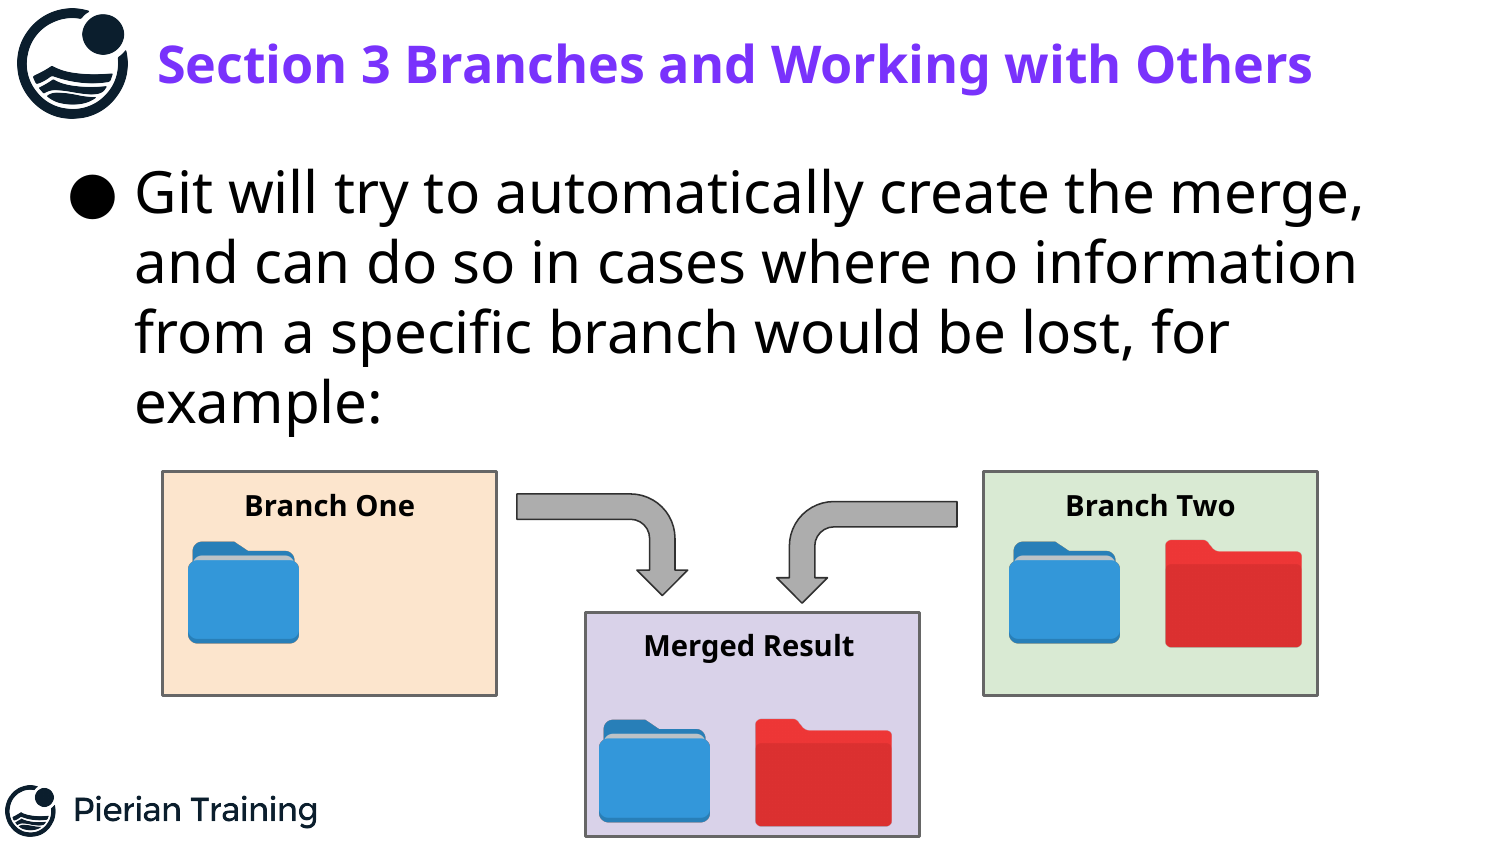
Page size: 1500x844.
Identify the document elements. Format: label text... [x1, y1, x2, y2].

text_box [516, 493, 688, 596]
text_box Merged Result [585, 612, 920, 837]
text_box Section 3 Branches and Working with Others [142, 16, 1403, 110]
picture [598, 715, 710, 827]
picture [746, 695, 902, 830]
picture [1008, 536, 1120, 648]
picture [188, 536, 299, 648]
text_box Branch One [162, 471, 497, 696]
picture [4, 785, 318, 837]
picture [1156, 516, 1311, 651]
text_box Branch Two [983, 471, 1318, 696]
text_box Git will try to automatically create the merge, and can do so in cases where no information from a specific branch would be lost, for example: [44, 140, 1432, 451]
text_box [776, 501, 957, 604]
picture [16, 8, 128, 120]
